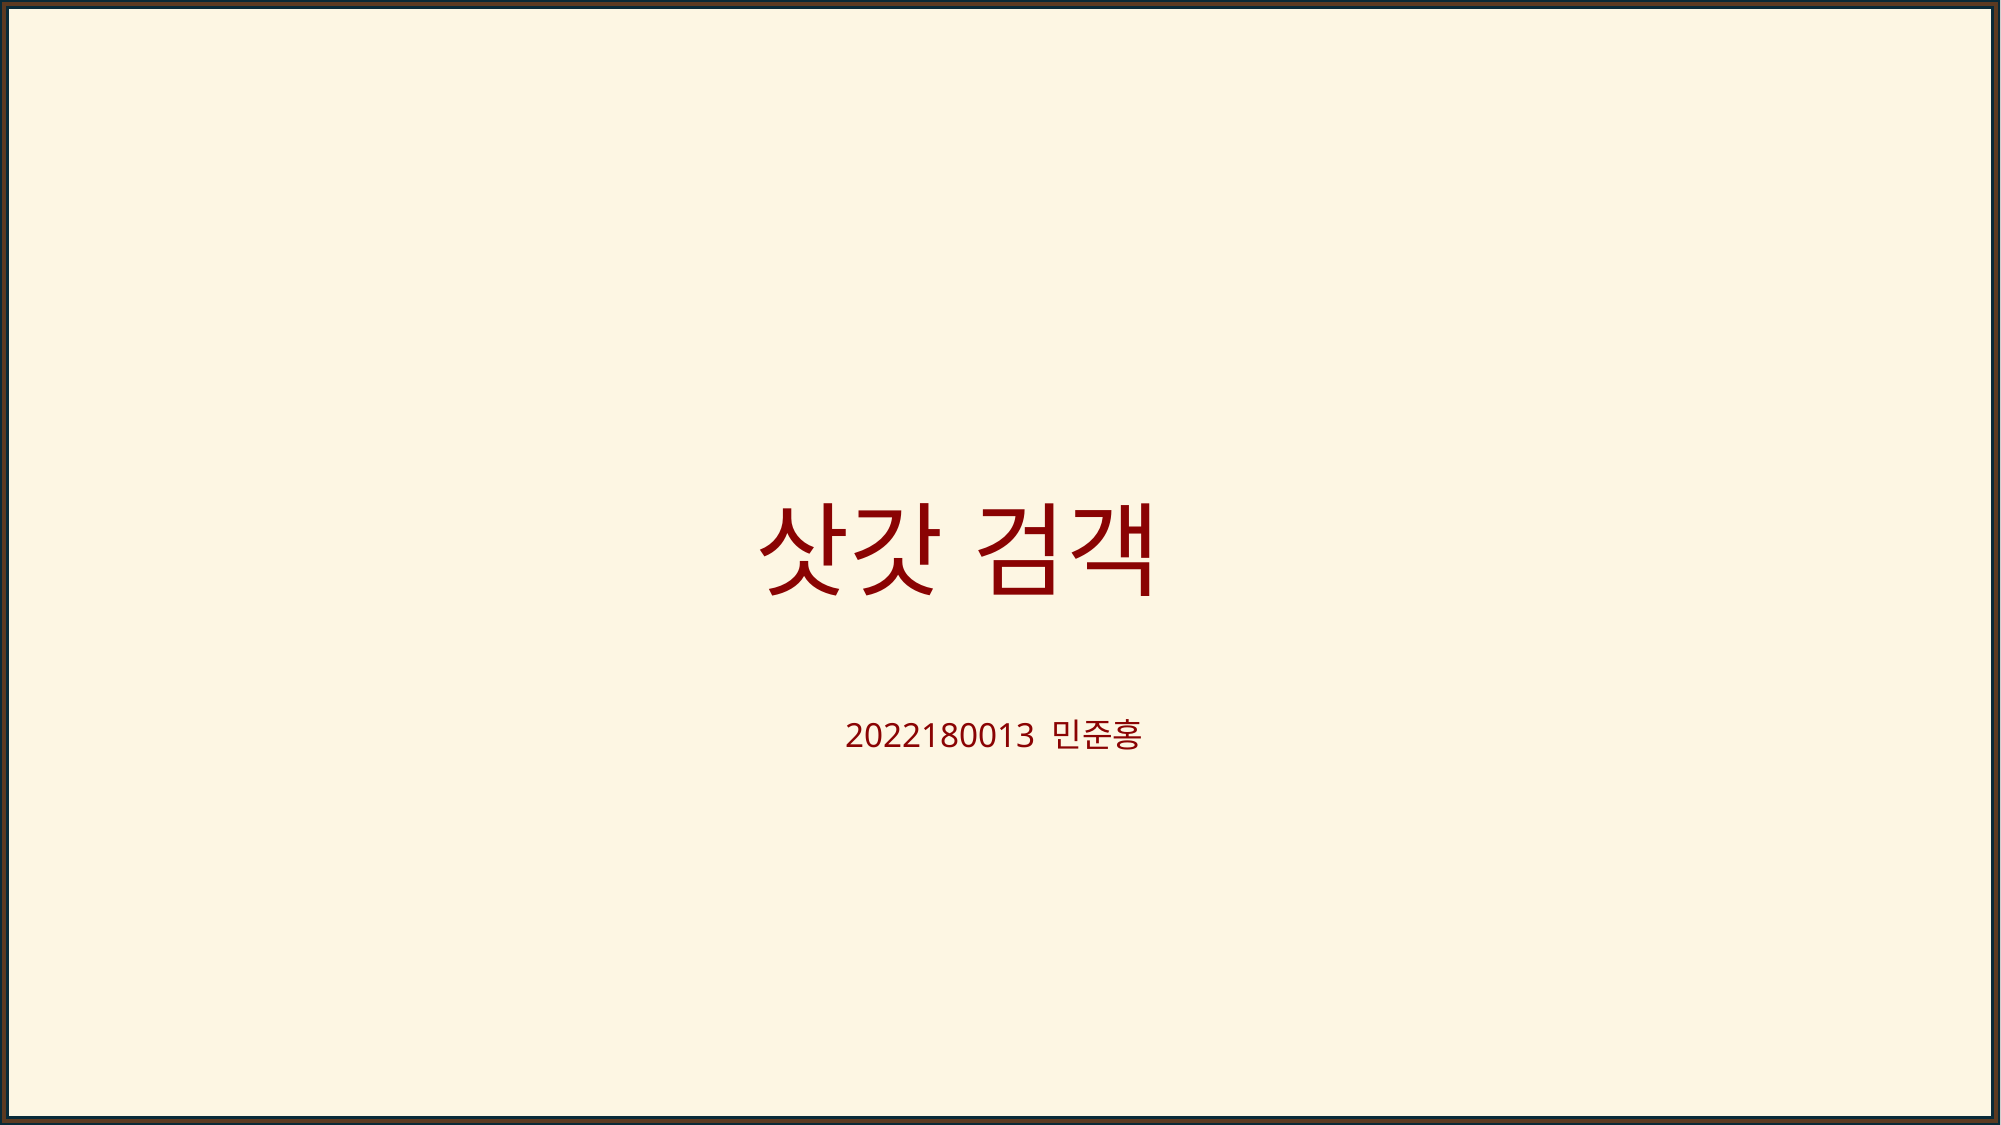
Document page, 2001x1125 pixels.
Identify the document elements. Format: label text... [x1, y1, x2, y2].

title 삿갓 검객 [740, 419, 1260, 619]
subtitle 2022180013 민준홍 [830, 705, 1170, 769]
